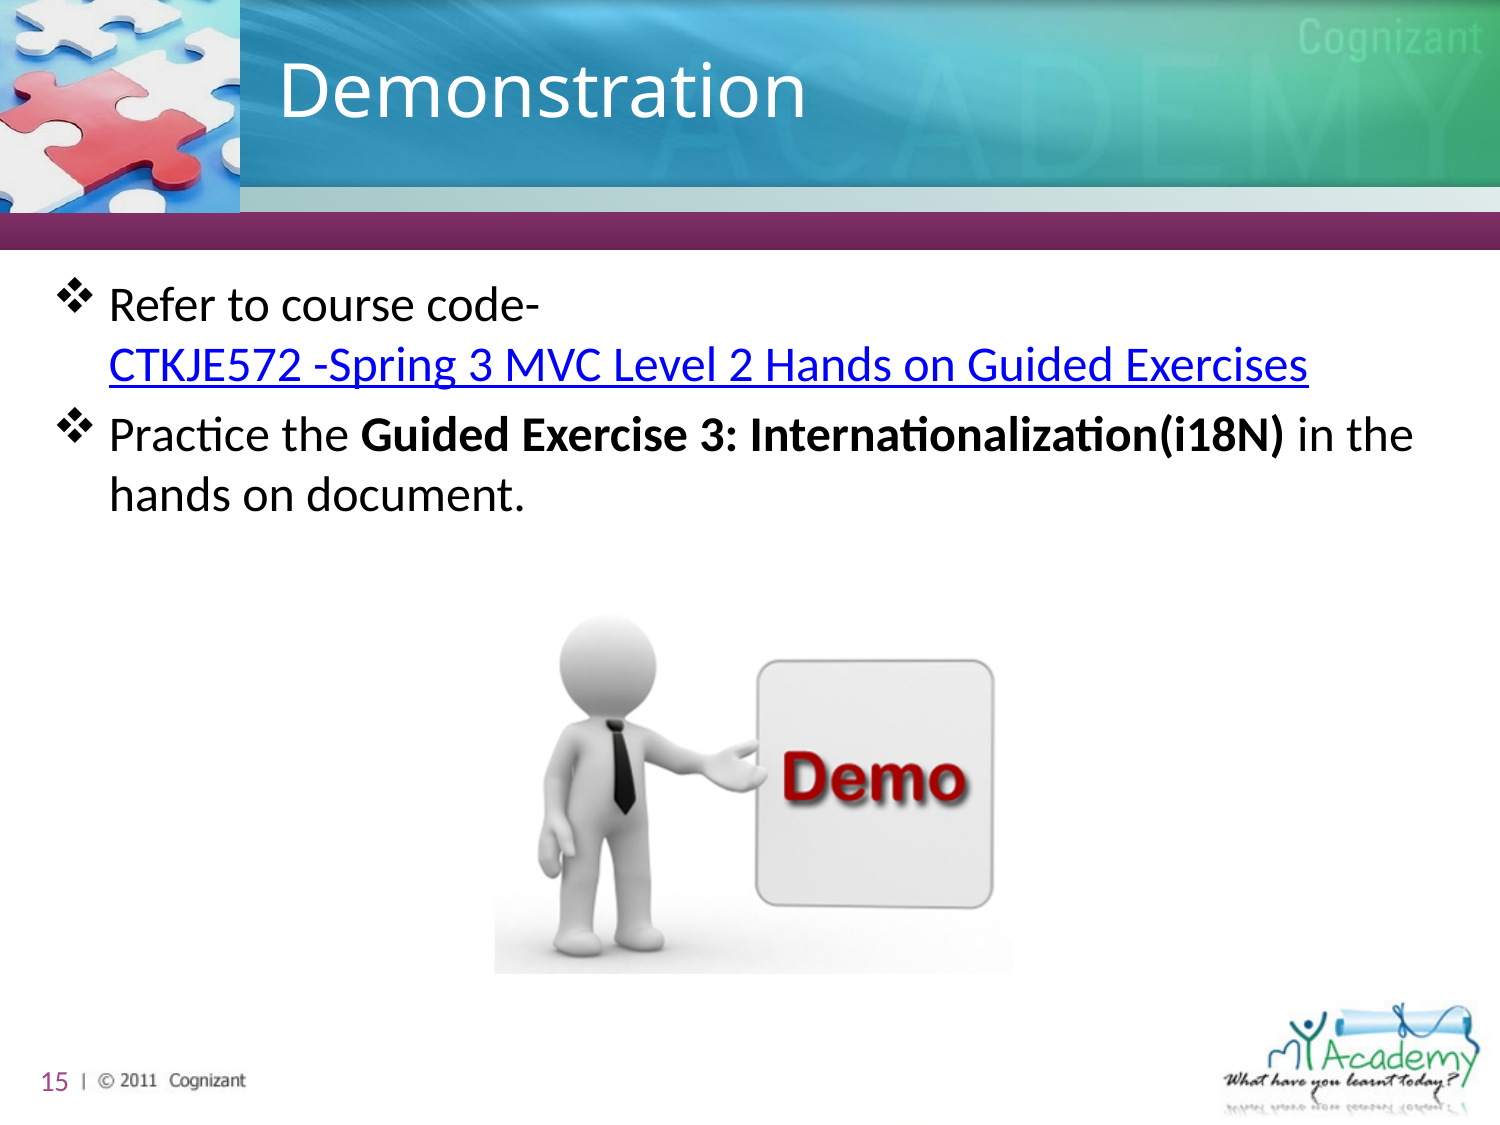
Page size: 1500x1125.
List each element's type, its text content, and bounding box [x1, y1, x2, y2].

picture [0, 0, 1500, 213]
list Refer to course code- CTKJE572 -Spring 3 MVC Level 2 Hands on Guided Exercises Practice the Guided Exercise 3: Internationalization(i18N) in the hands on document. [37, 263, 1463, 1076]
slide_number 15 [24, 1054, 100, 1100]
picture [0, 250, 1500, 1125]
title Demonstration [262, 0, 1500, 175]
